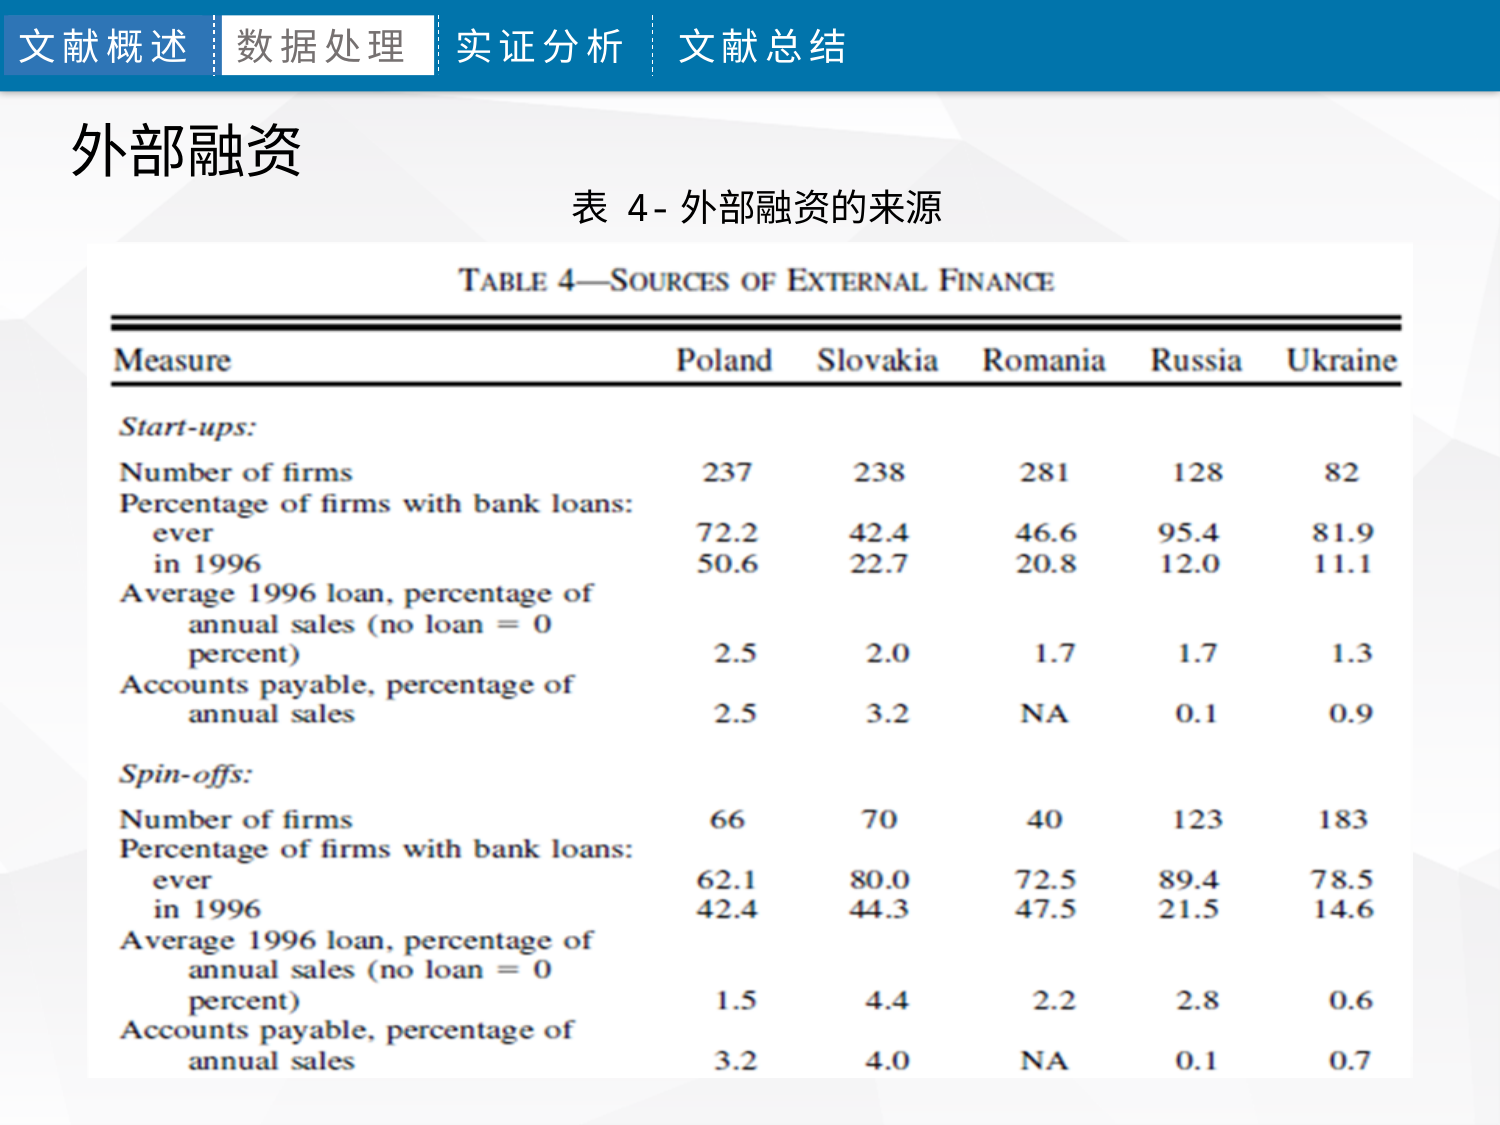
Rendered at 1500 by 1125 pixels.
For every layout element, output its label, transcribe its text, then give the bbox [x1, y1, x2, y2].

text_box [0, 0, 1500, 92]
text_box 文献总结 [663, 15, 876, 76]
text_box 数据处理 [221, 15, 435, 76]
text_box 文献概述 [4, 15, 213, 76]
picture [0, 92, 1500, 1125]
text_box 外部融资 [55, 106, 319, 191]
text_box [87, 242, 1413, 1078]
text_box 文献概述 [215, 15, 221, 76]
text_box 表 4-外部融资的来源 [556, 176, 958, 237]
text_box 实证分析 [440, 15, 652, 76]
